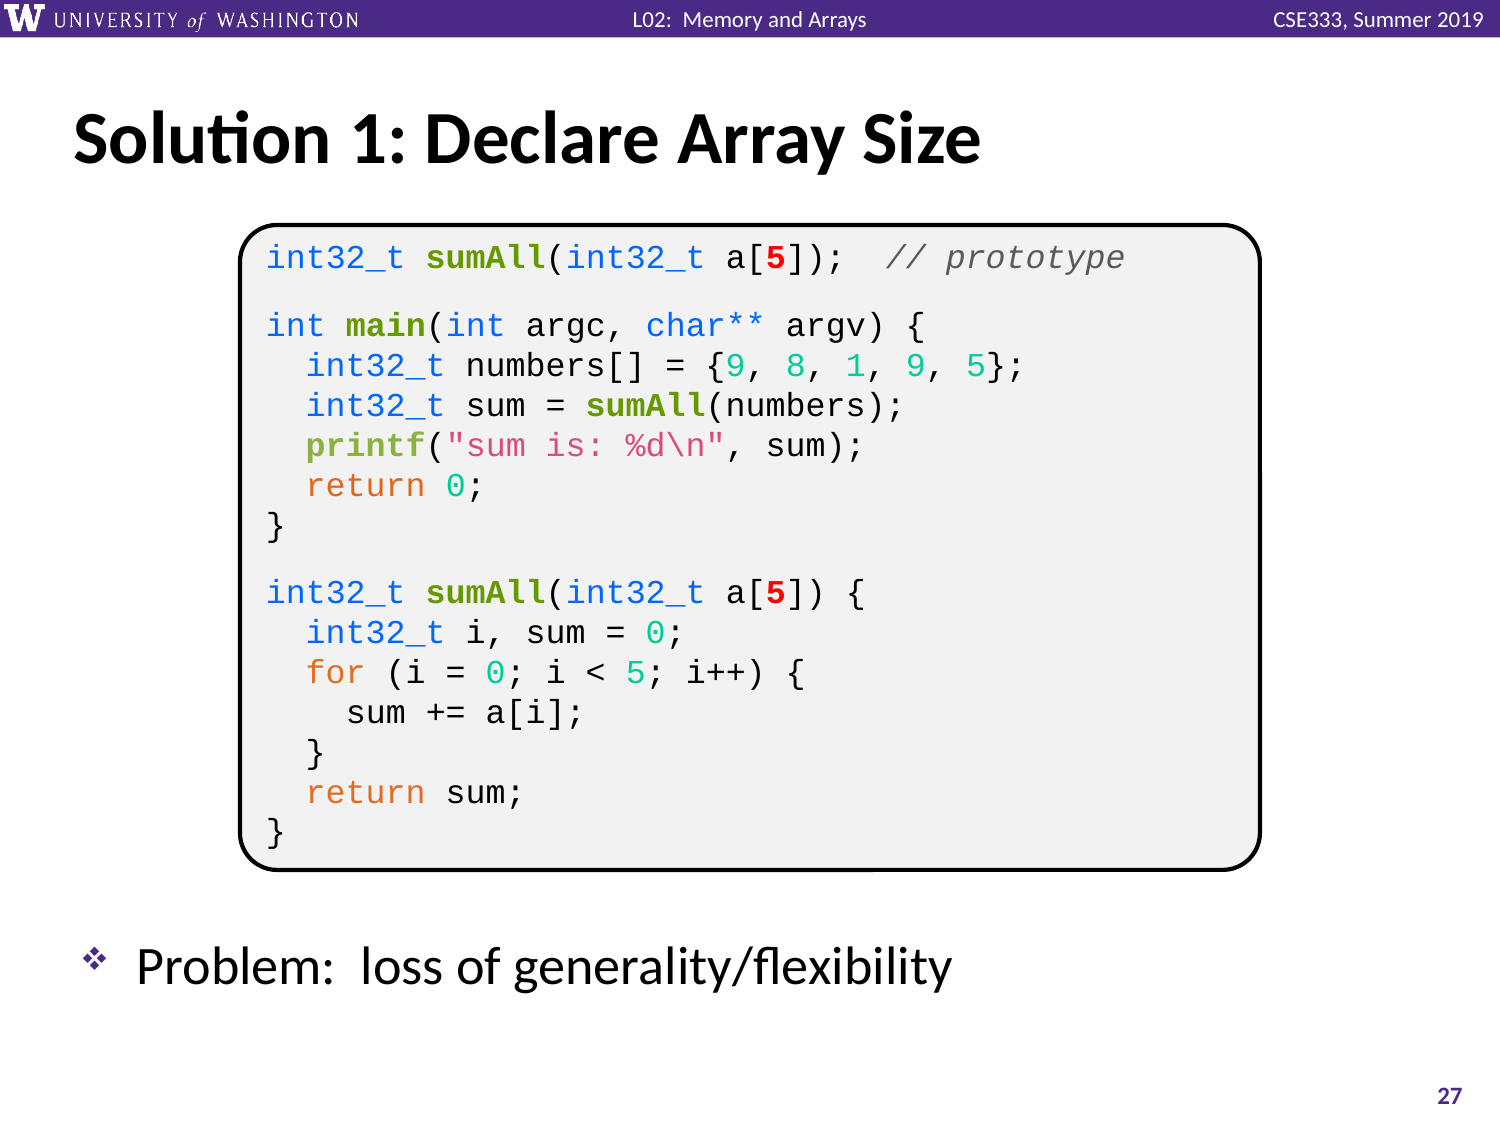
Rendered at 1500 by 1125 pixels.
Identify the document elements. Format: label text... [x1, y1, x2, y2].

slide_number 27 [1400, 1065, 1500, 1125]
picture [4, 4, 358, 32]
list Problem: loss of generality/flexibility [64, 223, 1438, 1040]
title Solution 1: Declare Array Size [58, 71, 1438, 197]
text_box int32_t sumAll(int32_t a[5]); // prototype int main(int argc, char** argv) { int32_t numbers[] = {9, 8, 1, 9, 5}; int32_t sum = sumAll(numbers); printf("sum is: %d\n", sum); return 0; } int32_t sumAll(int32_t a[5]) { int32_t i, sum = 0; for (i = 0; i < 5; i++) { sum += a[i]; } return sum; } [239, 224, 1260, 870]
